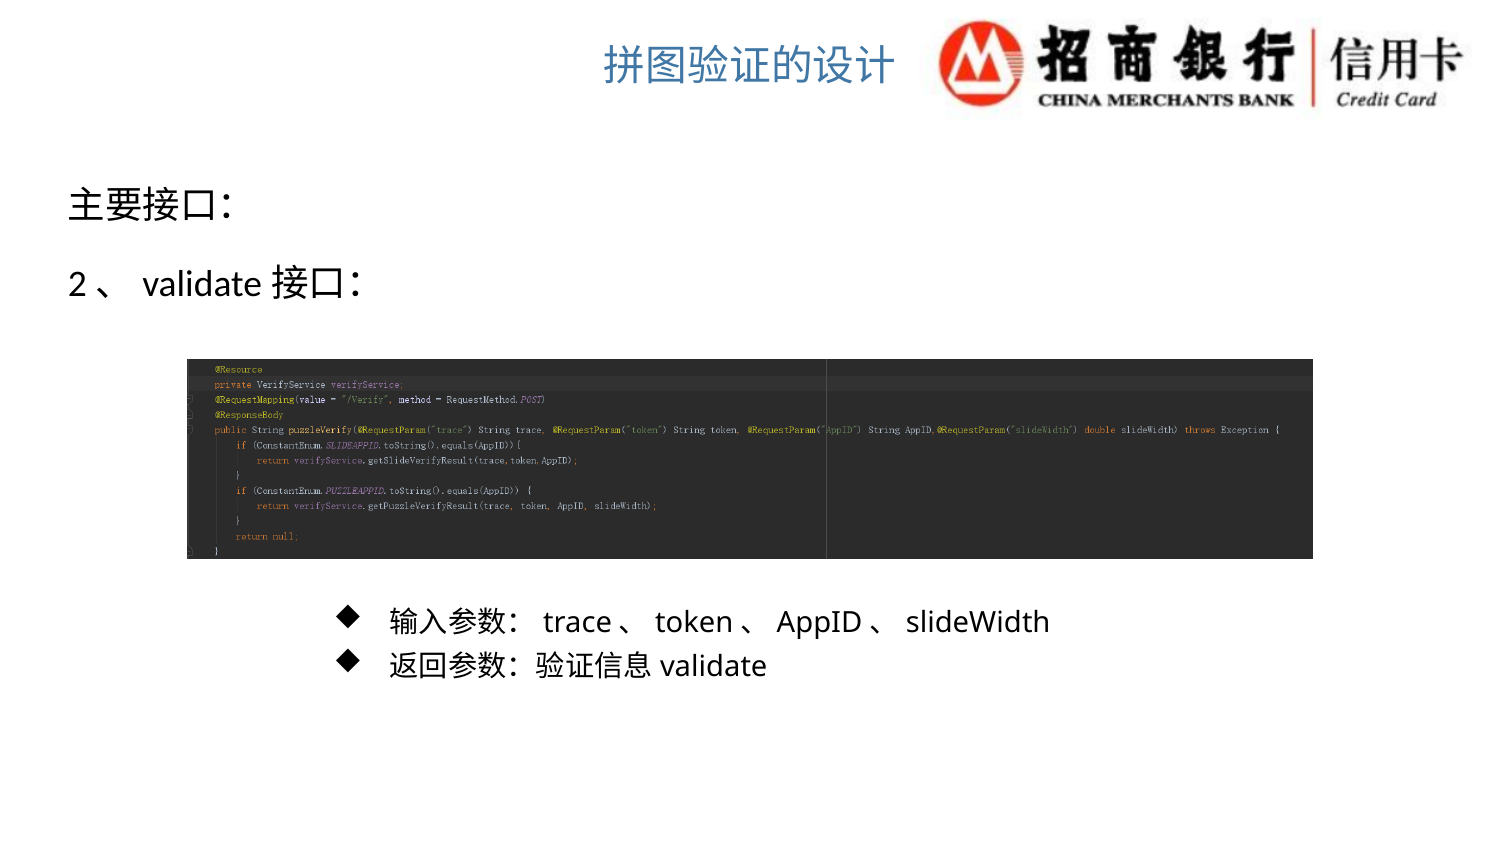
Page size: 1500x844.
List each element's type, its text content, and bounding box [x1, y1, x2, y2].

text_box 拼图验证的设计 [589, 30, 905, 96]
text_box 主要接口： [53, 173, 715, 234]
text_box 输入参数：trace、token、AppID、slideWidth 返回参数：验证信息validate [318, 587, 1069, 690]
text_box 2、validate接口： [53, 251, 715, 312]
picture [187, 358, 1313, 559]
picture [910, 1, 1489, 126]
